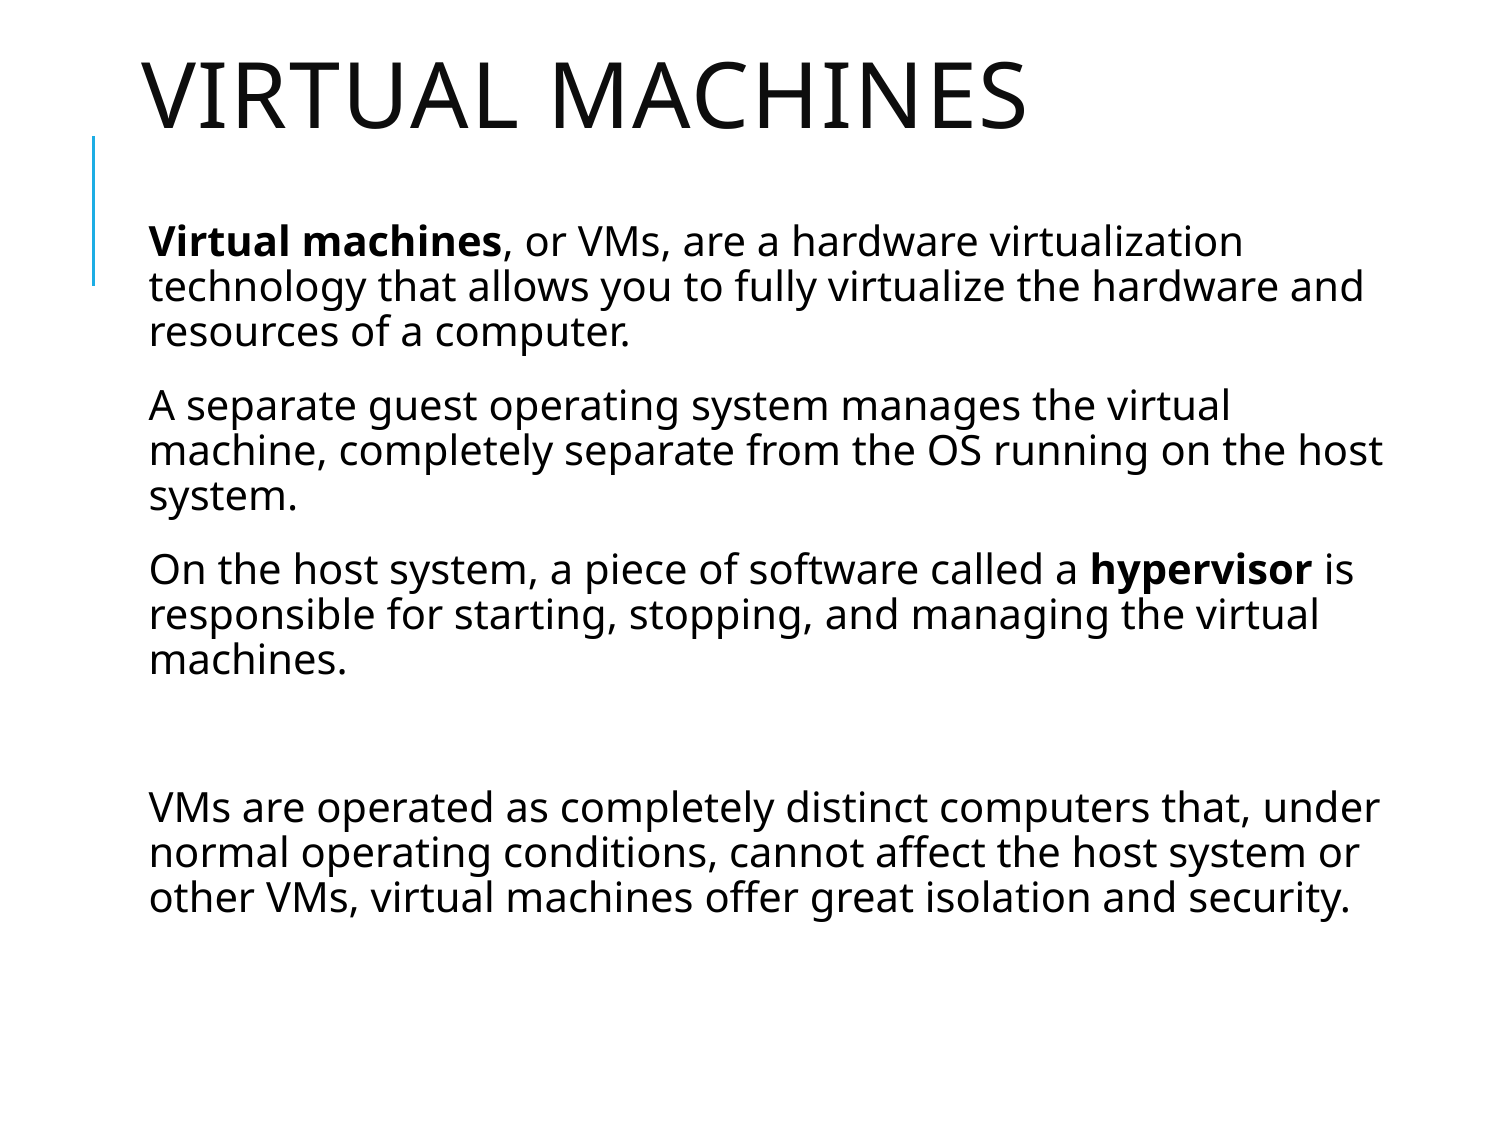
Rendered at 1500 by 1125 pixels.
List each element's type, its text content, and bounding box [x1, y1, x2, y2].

list Virtual machines, or VMs, are a hardware virtualization technology that allows you to fully virtualize the hardware and resources of a computer. A separate guest operating system manages the virtual machine, completely separate from the OS running on the host system. On the host system, a piece of software called a hypervisor is responsible for starting, stopping, and managing the virtual machines. VMs are operated as completely distinct computers that, under normal operating conditions, cannot affect the host system or other VMs, virtual machines offer great isolation and security. [126, 212, 1425, 1035]
title Virtual Machines [126, 50, 1322, 154]
